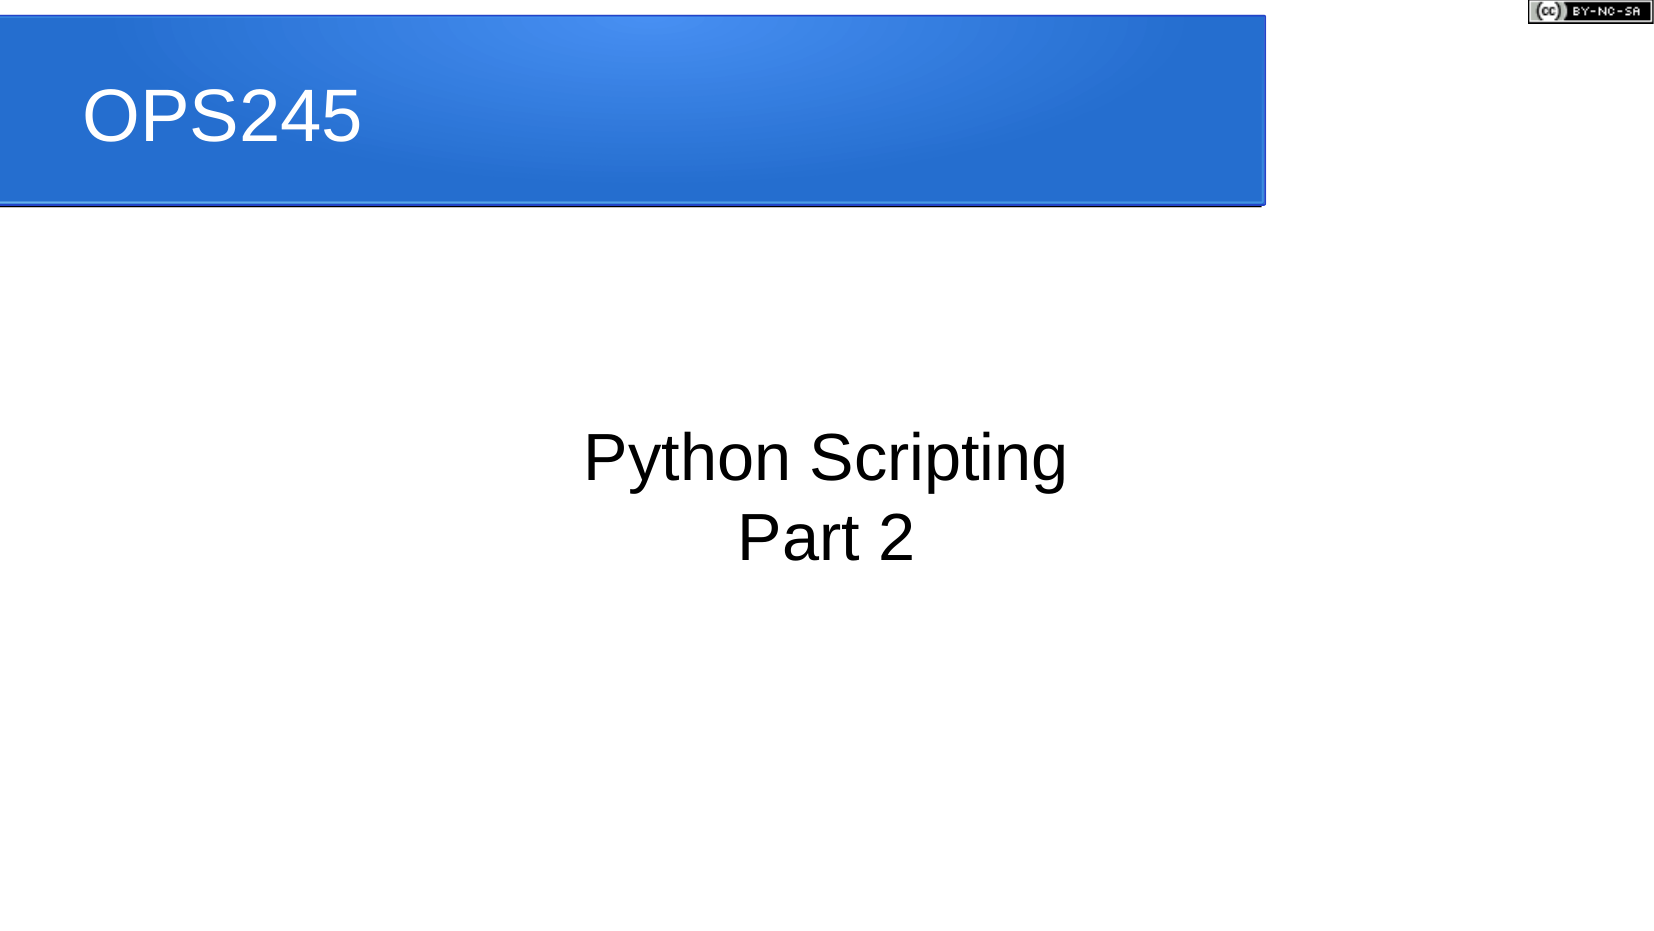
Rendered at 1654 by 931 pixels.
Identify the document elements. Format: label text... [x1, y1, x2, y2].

picture [1528, 0, 1654, 24]
text_box OPS245 [82, 35, 1234, 189]
text_box Python Scripting Part 2 [82, 224, 1571, 764]
picture [0, 13, 1269, 211]
